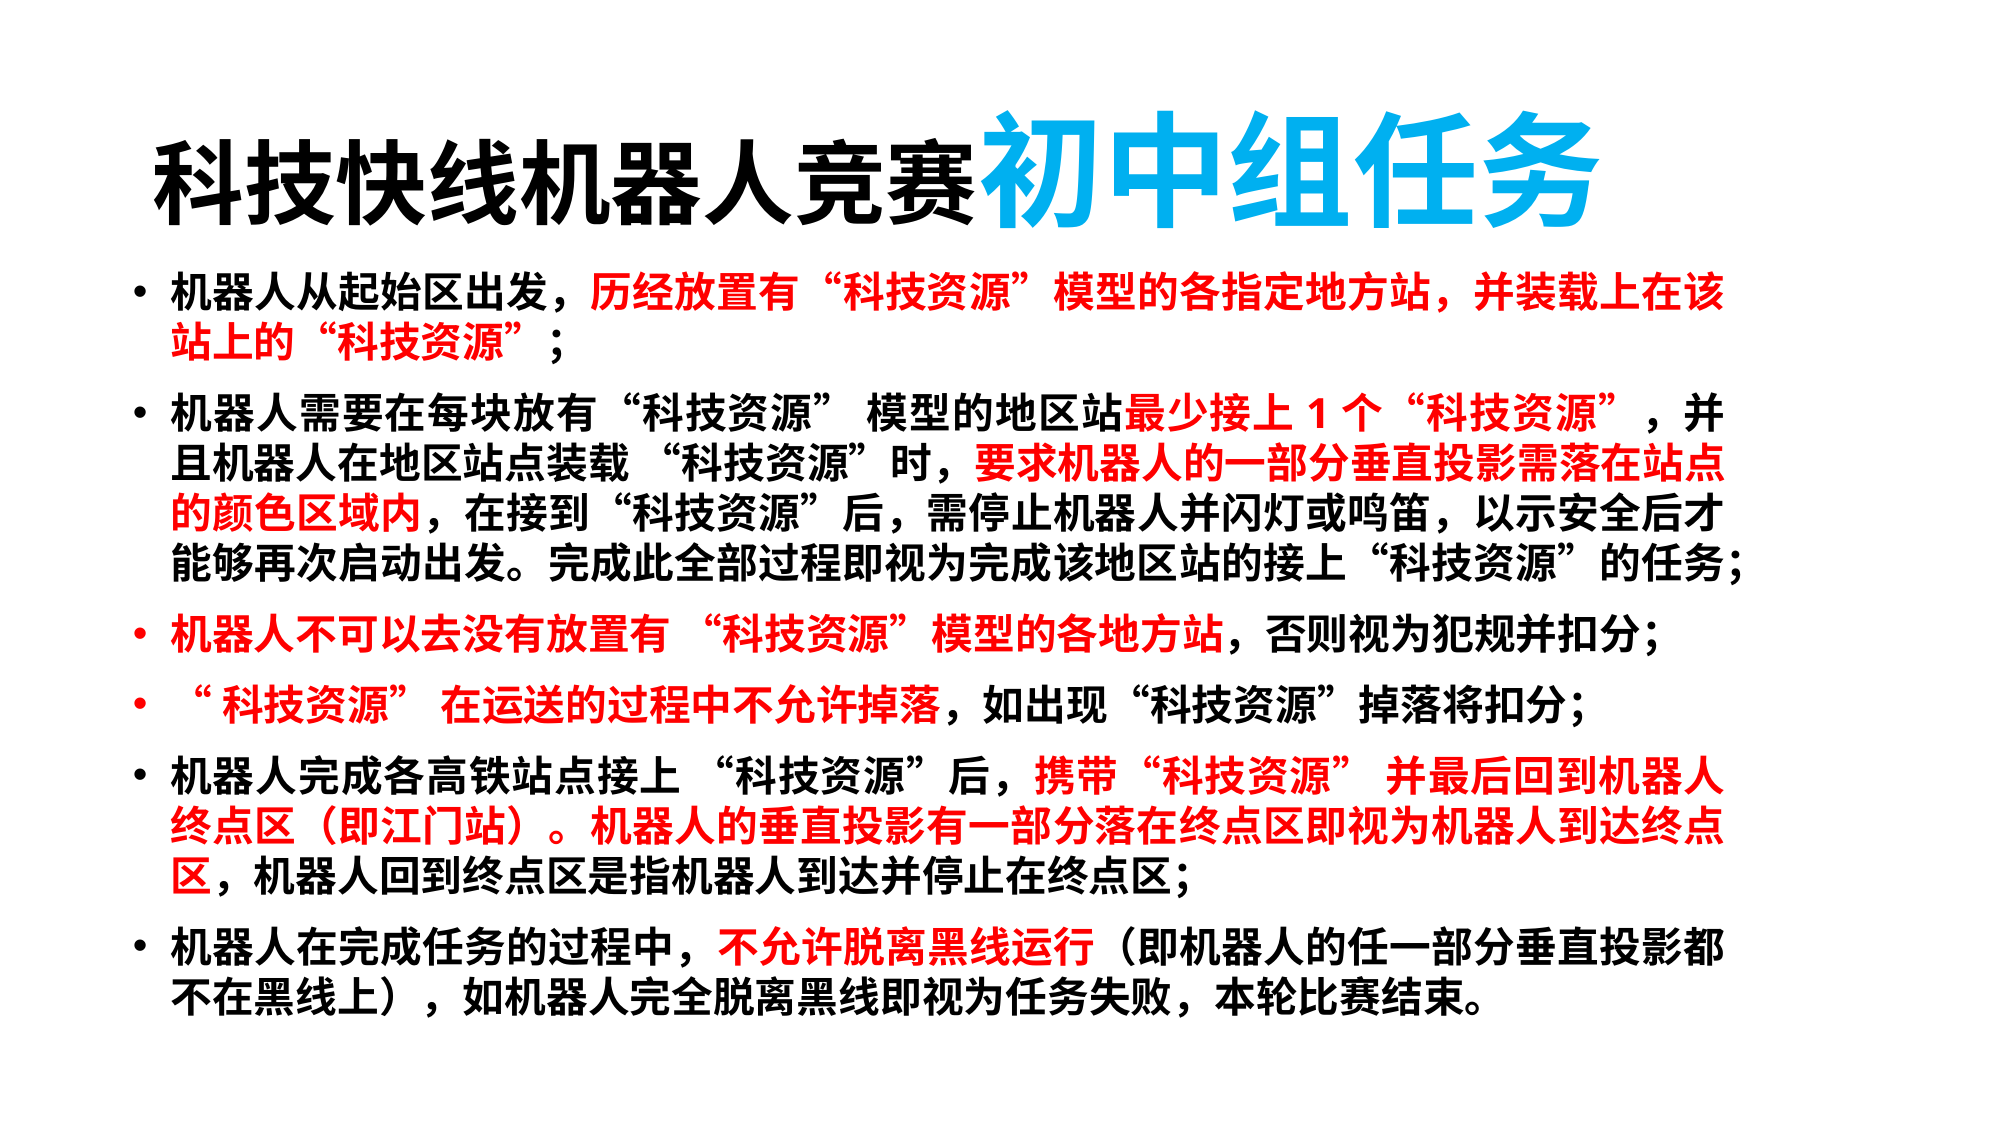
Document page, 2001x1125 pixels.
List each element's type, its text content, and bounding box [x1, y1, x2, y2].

text_box 科技快线机器人竞赛初中组任务 [137, 59, 1863, 277]
text_box 机器人从起始区出发，历经放置有“科技资源”模型的各指定地方站，并装载上在该站上的“科技资源”； 机器人需要在每块放有“科技资源” 模型的地区站最少接上1个“科技资源”，并且机器人在地区站点装载 “科技资源”时，要求机器人的一部分垂直投影需落在站点的颜色区域内，在接到“科技资源”后，需停止机器人并闪灯或鸣笛，以示安全后才能够再次启动出发。完成此全部过程即视为完成该地区站的接上“科技资源”的任务； 机器人不可以去没有放置有 “科技资源”模型的各地方站，否则视为犯规并扣分； “科技资源” 在运送的过程中不允许掉落，如出现“科技资源”掉落将扣分； 机器人完成各高铁站点接上 “科技资源”后，携带“科技资源” 并最后回到机器人终点区（即江门站）。机器人的垂直投影有一部分落在终点区即视为机器人到达终点区，机器人回到终点区是指机器人到达并停止在终点区； 机器人在完成任务的过程中，不允许脱离黑线运行（即机器人的任一部分垂直投影都不在黑线上），如机器人完全脱离黑线即视为任务失败，本轮比赛结束。 [117, 258, 1741, 1068]
